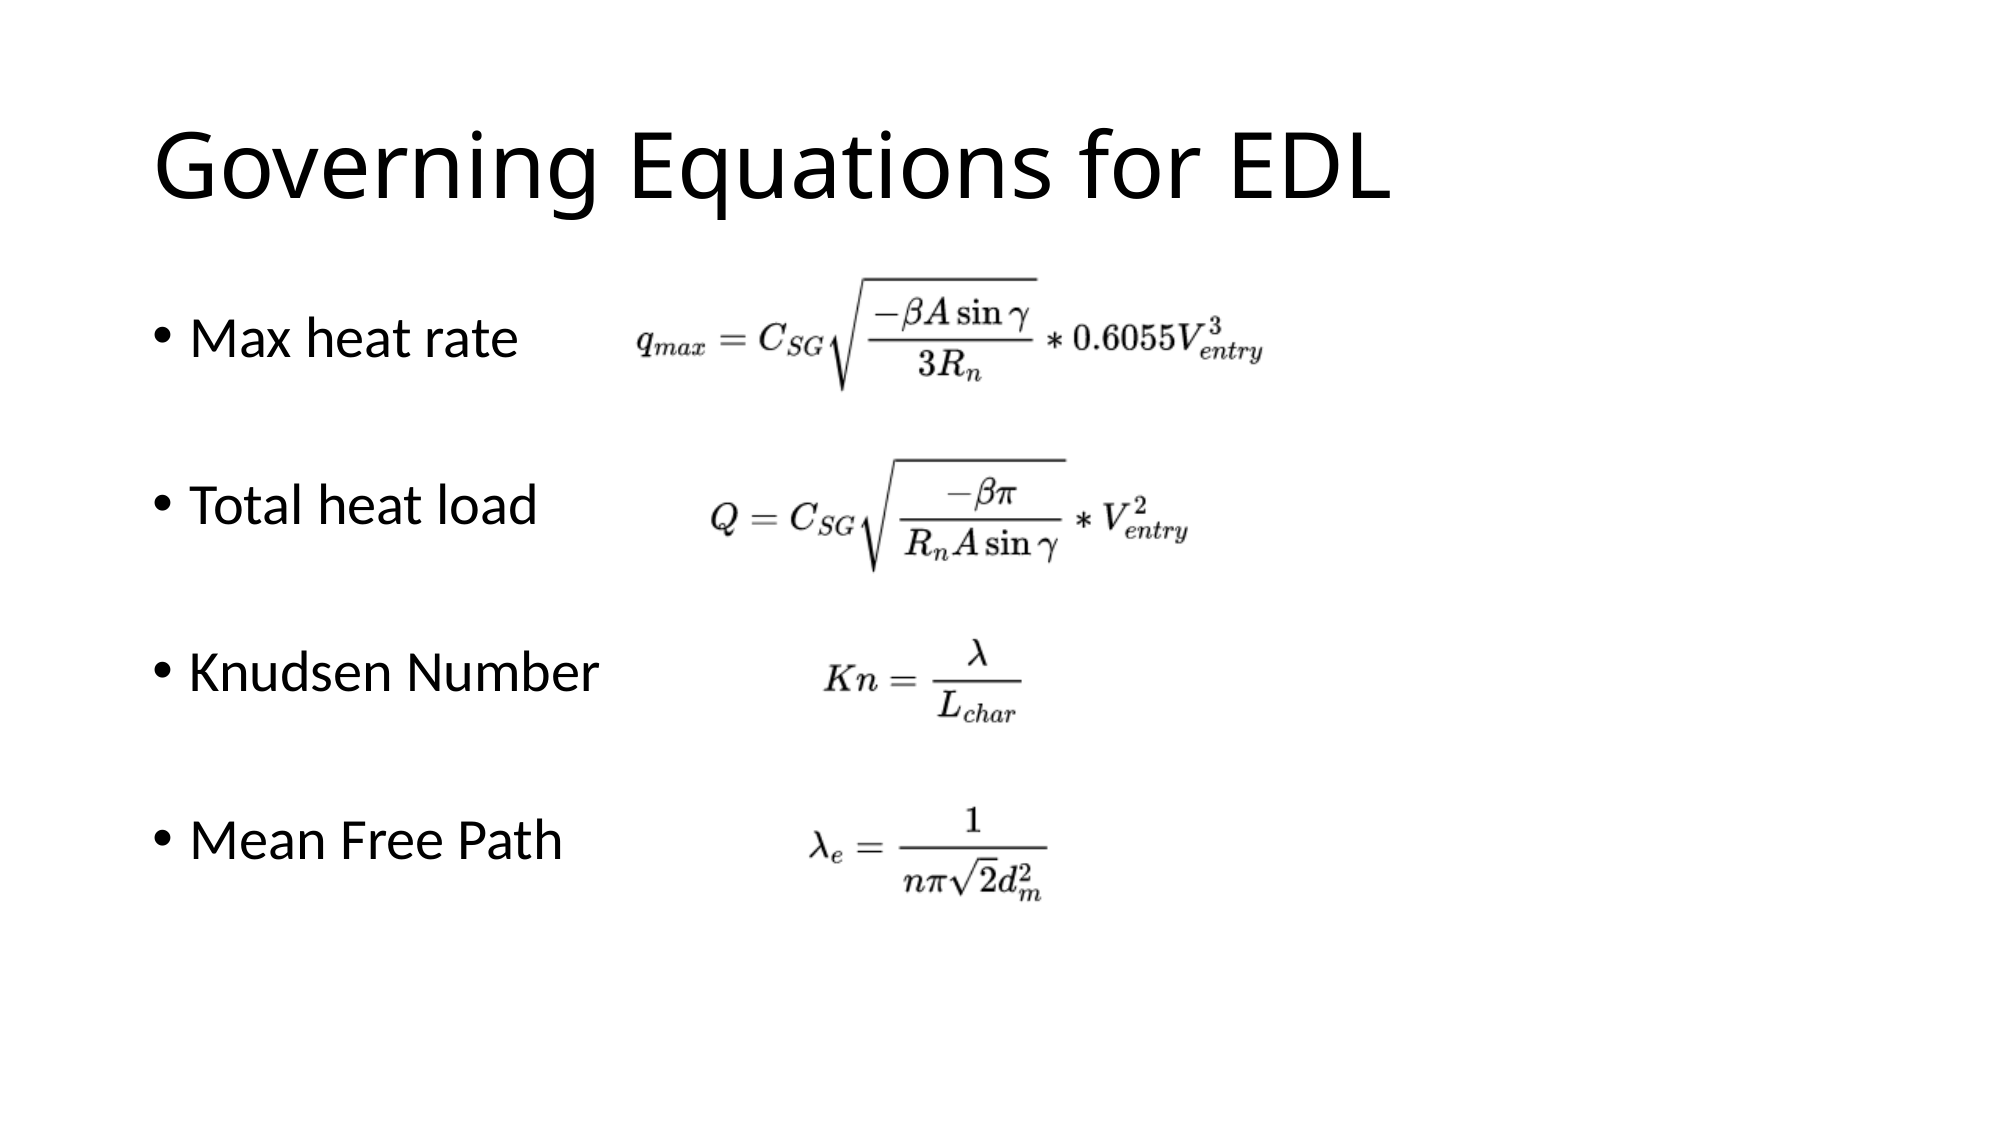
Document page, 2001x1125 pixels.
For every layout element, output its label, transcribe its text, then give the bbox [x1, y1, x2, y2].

picture [804, 611, 1047, 740]
picture [786, 782, 1065, 928]
picture [605, 256, 1281, 410]
title Governing Equations for EDL [137, 59, 1863, 278]
picture [677, 437, 1210, 594]
list Max heat rate Total heat load Knudsen Number Mean Free Path [137, 299, 1863, 1014]
